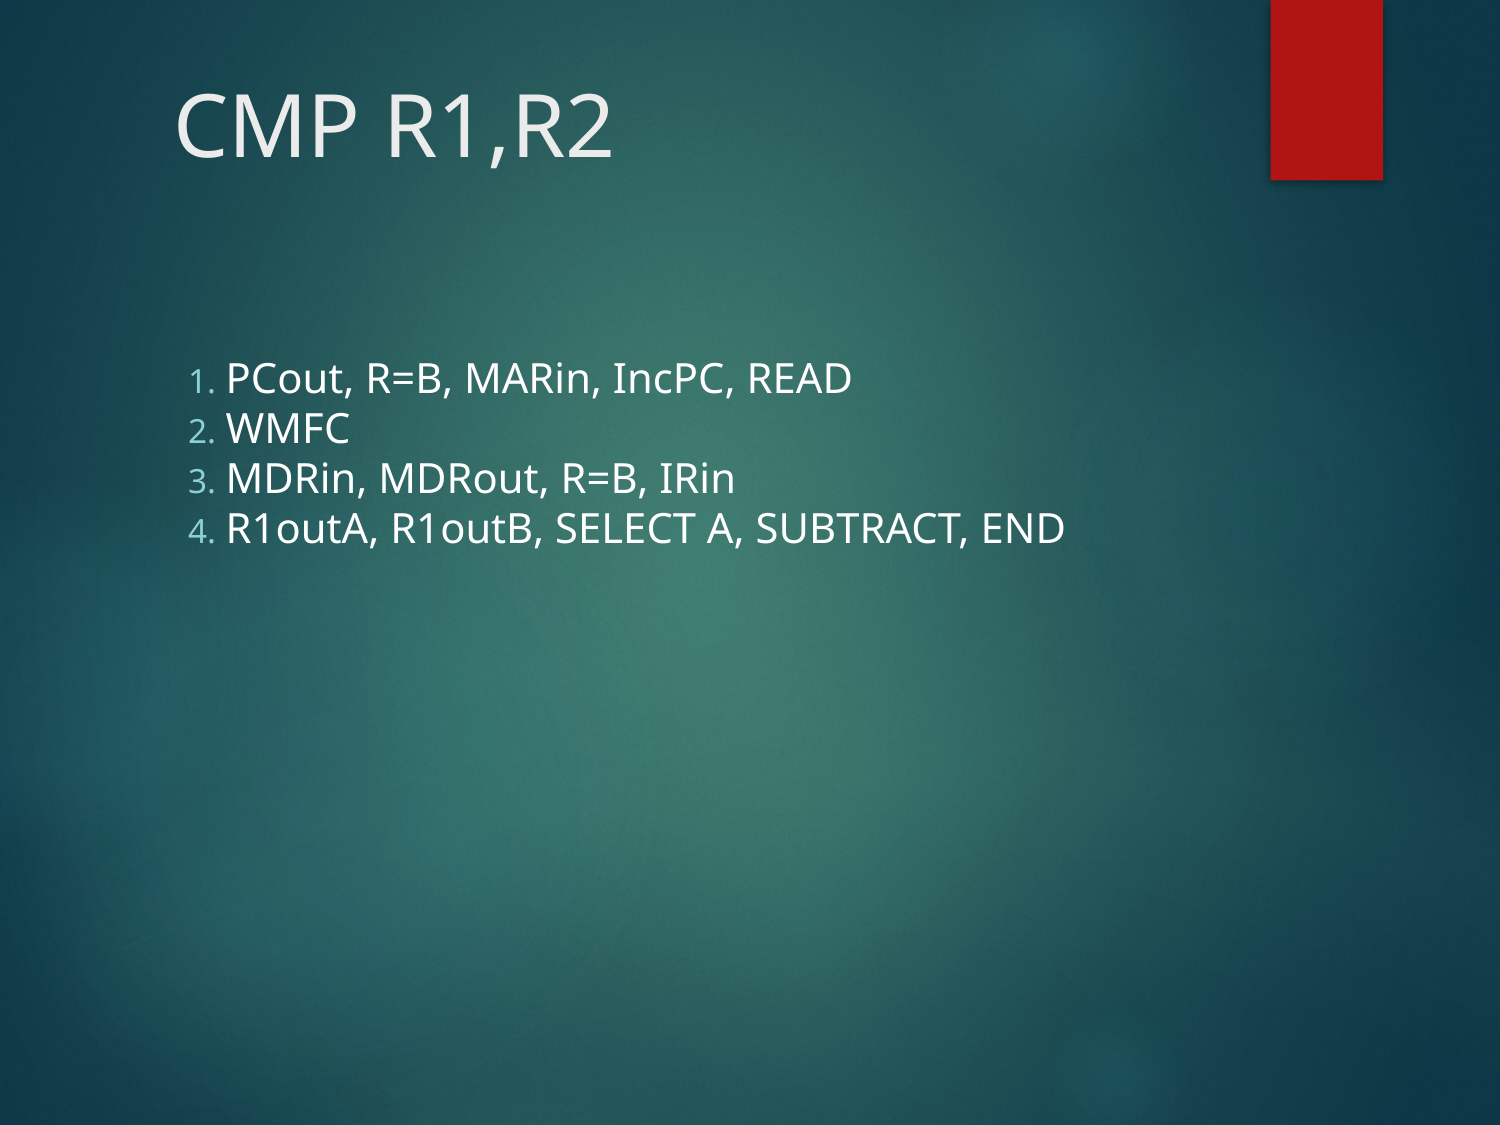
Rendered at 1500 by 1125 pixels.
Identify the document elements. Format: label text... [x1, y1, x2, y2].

list PCout, R=B, MARin, IncPC, READ WMFC MDRin, MDRout, R=B, IRin R1outA, R1outB, SELECT A, SUBTRACT, END [135, 336, 1237, 1025]
picture [0, 0, 1500, 1125]
title CMP R1,R2 [158, 54, 1316, 285]
